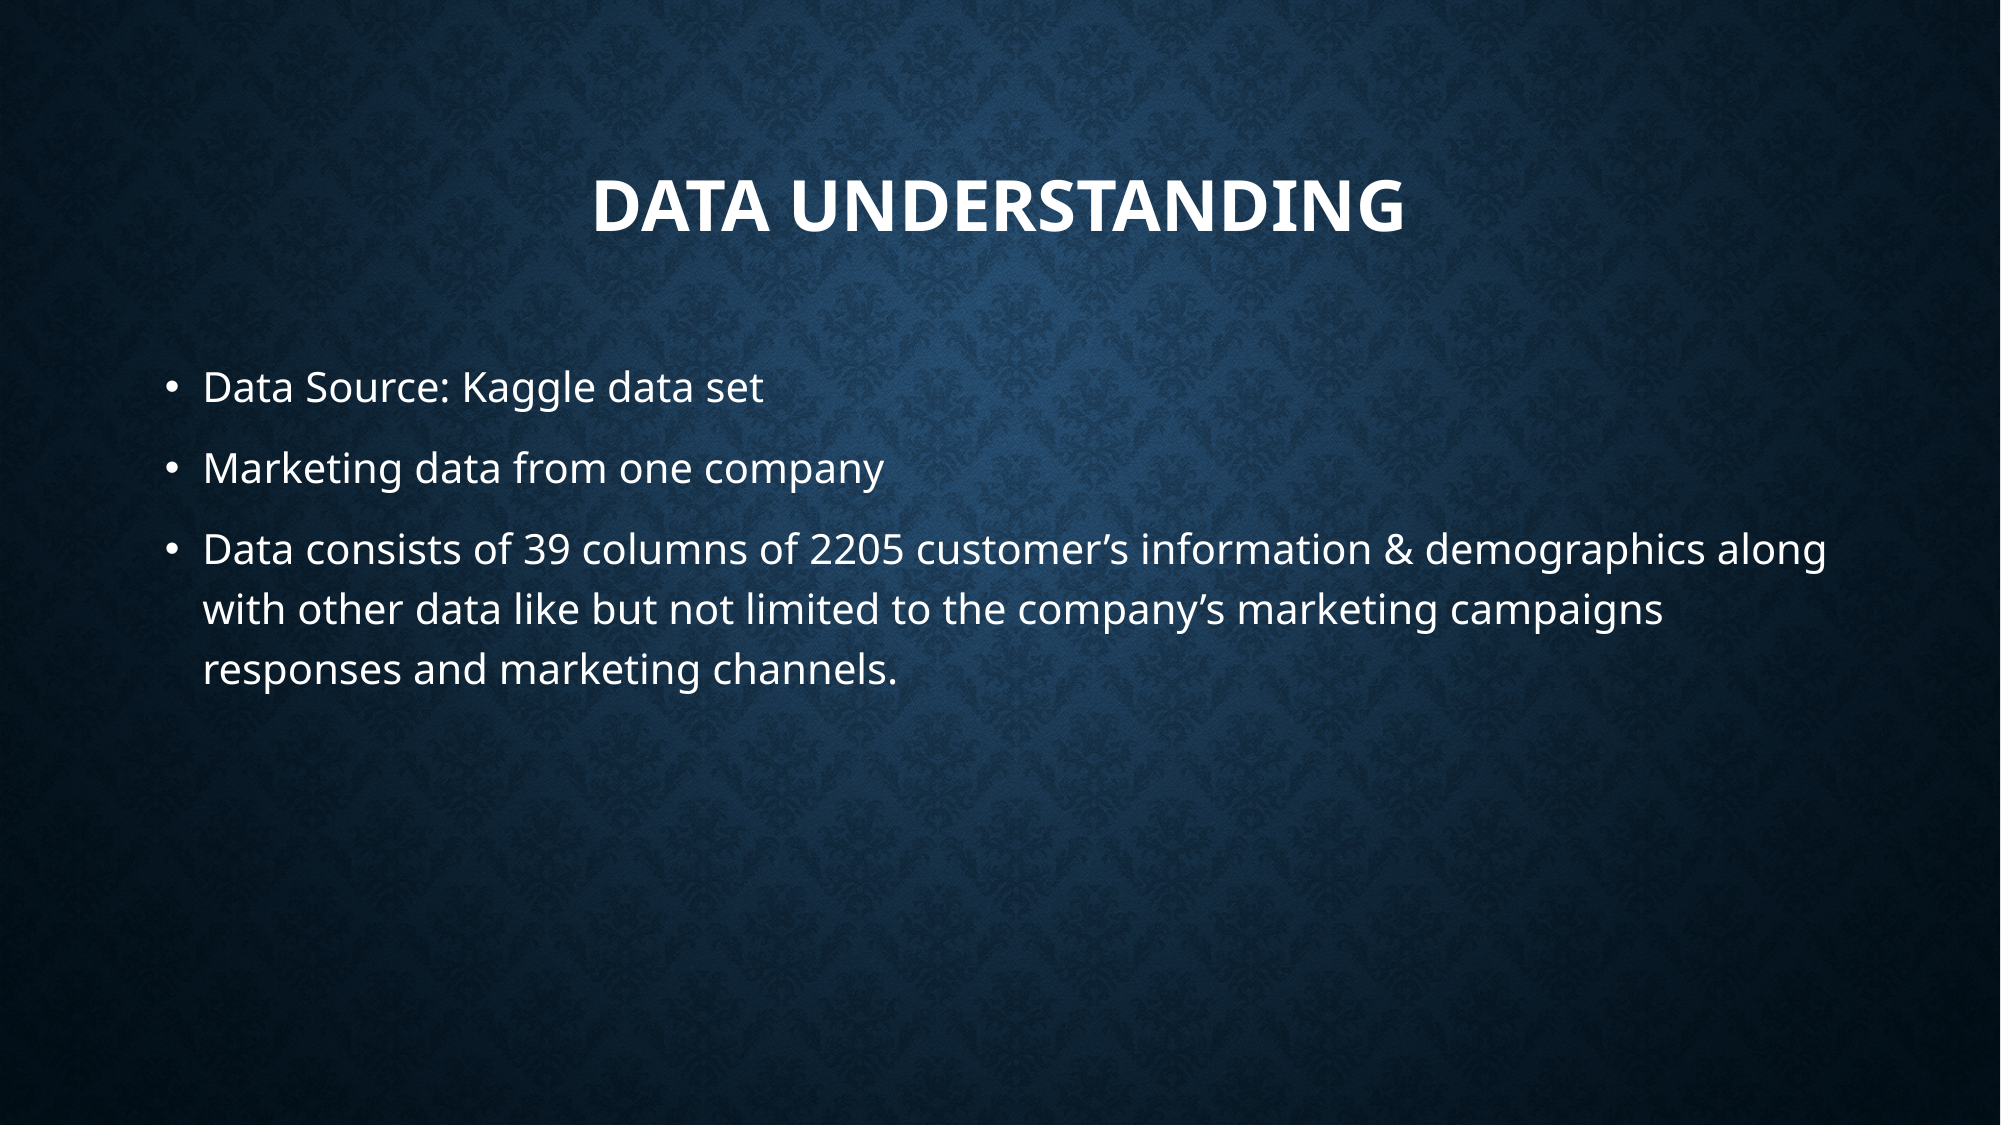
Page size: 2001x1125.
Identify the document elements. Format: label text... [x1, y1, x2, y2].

title Data understanding [149, 99, 1849, 318]
list Data Source: Kaggle data set Marketing data from one company Data consists of 39 columns of 2205 customer’s information & demographics along with other data like but not limited to the company’s marketing campaigns responses and marketing channels. [149, 343, 1849, 950]
